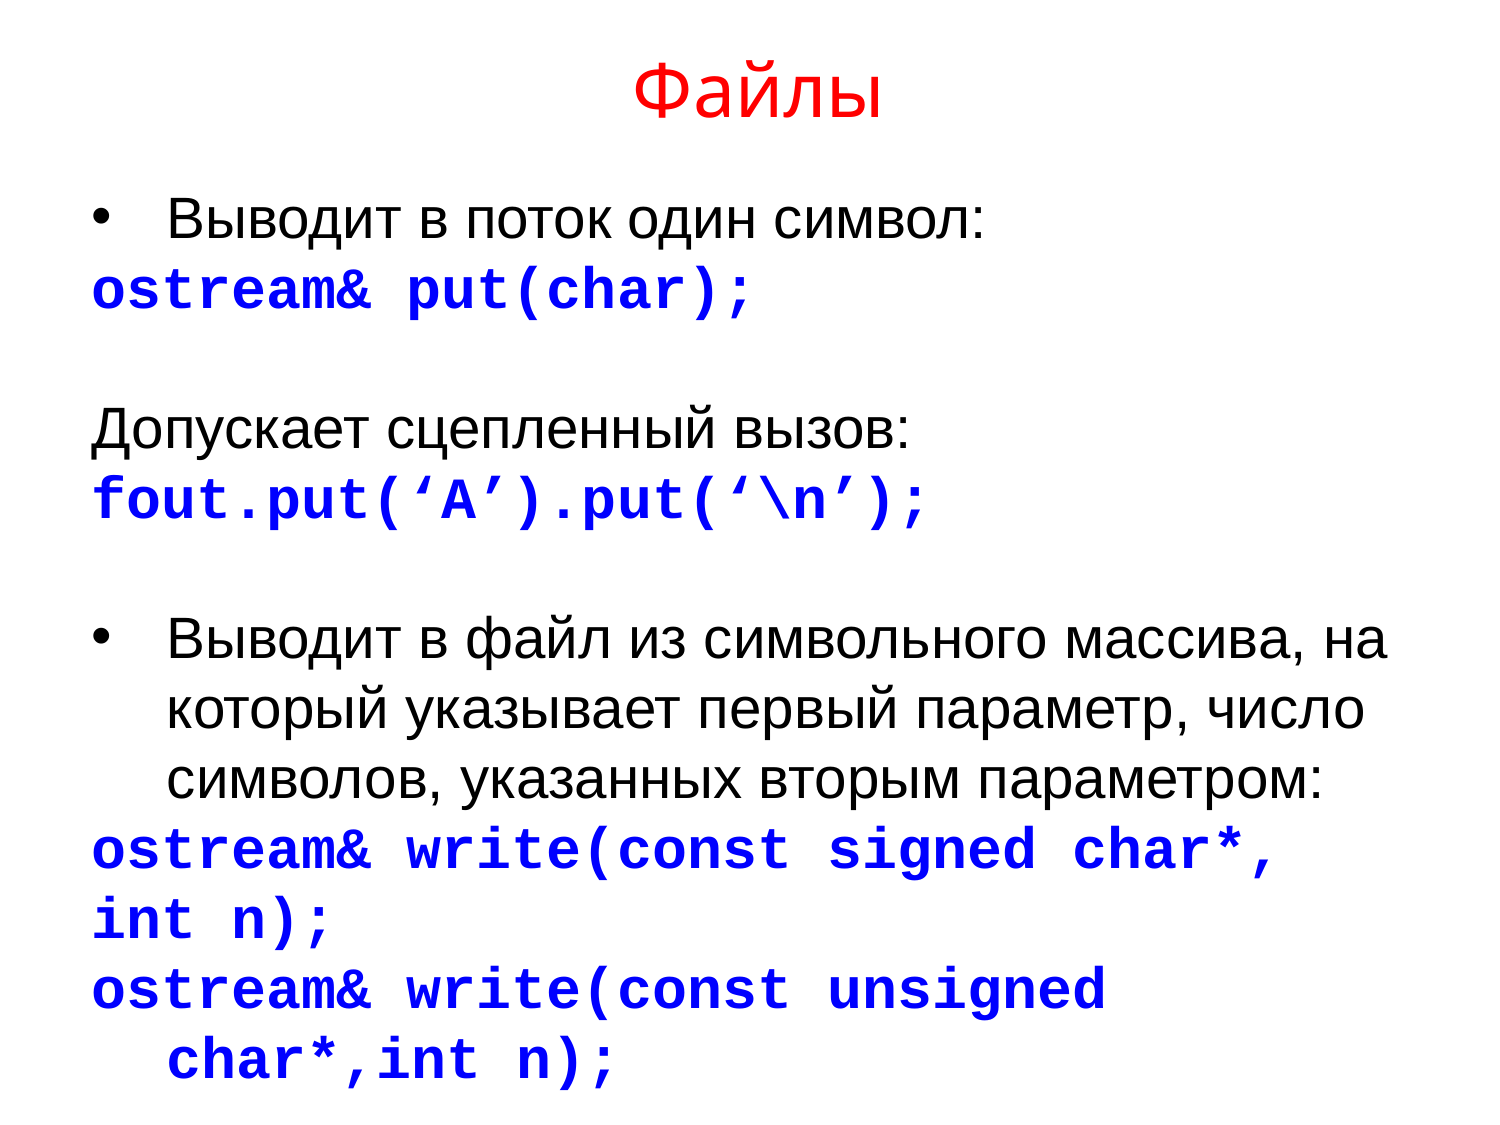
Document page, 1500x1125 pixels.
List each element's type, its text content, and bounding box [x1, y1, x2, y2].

title Файлы [17, 0, 1500, 208]
text_box Выводит в поток один символ: ostream& put(char); Допускает сцепленный вызов: fout.put(‘A’).put(‘\n’); Выводит в файл из символьного массива, на который указывает первый параметр, число символов, указанных вторым параметром: ostream& write(const signed char*, int n); ostream& write(const unsigned char*,int n); [76, 172, 1447, 468]
